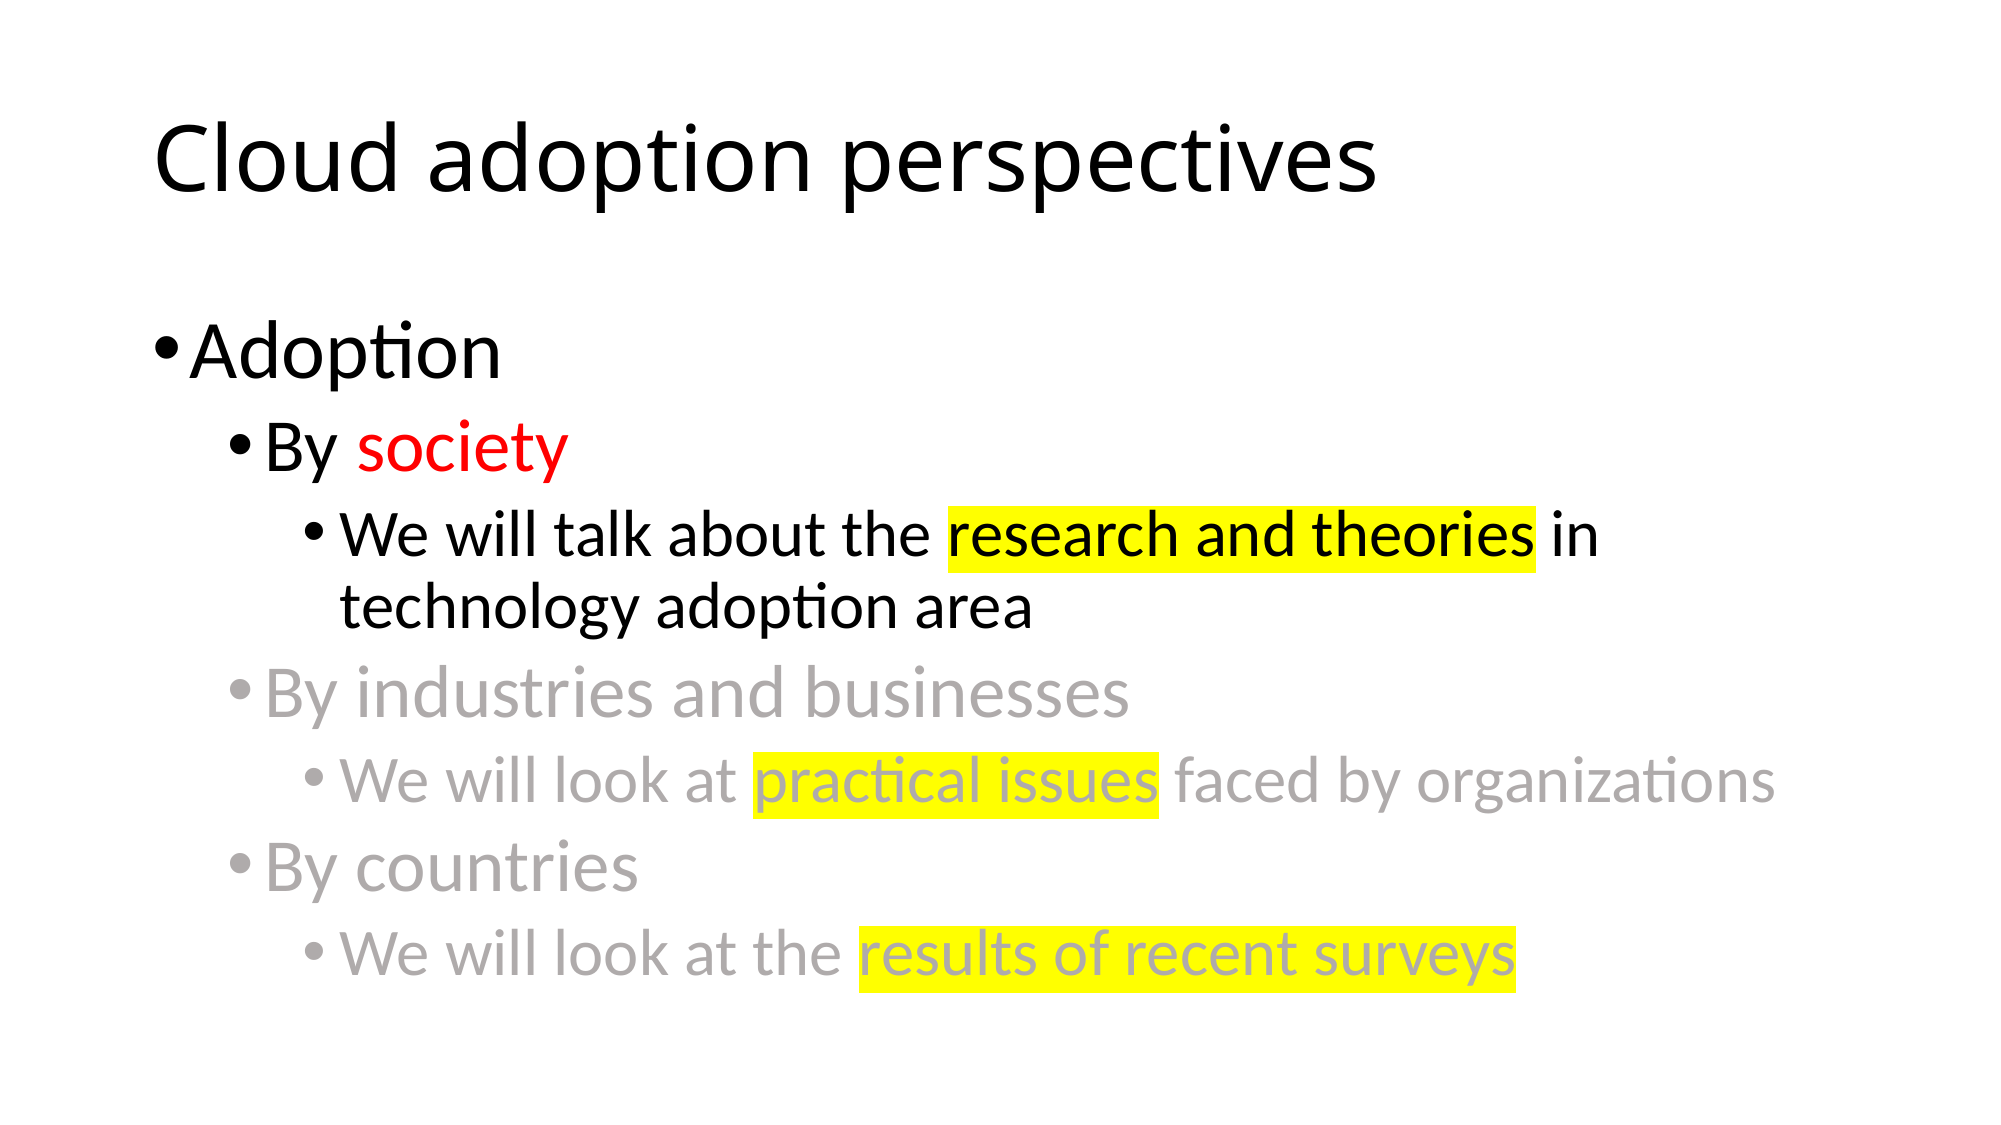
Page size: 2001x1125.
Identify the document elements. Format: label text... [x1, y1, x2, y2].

title Cloud adoption perspectives [137, 53, 1863, 271]
list Adoption By society We will talk about the research and theories in technology adoption area By industries and businesses We will look at practical issues faced by organizations By countries We will look at the results of recent surveys [137, 299, 1863, 1014]
